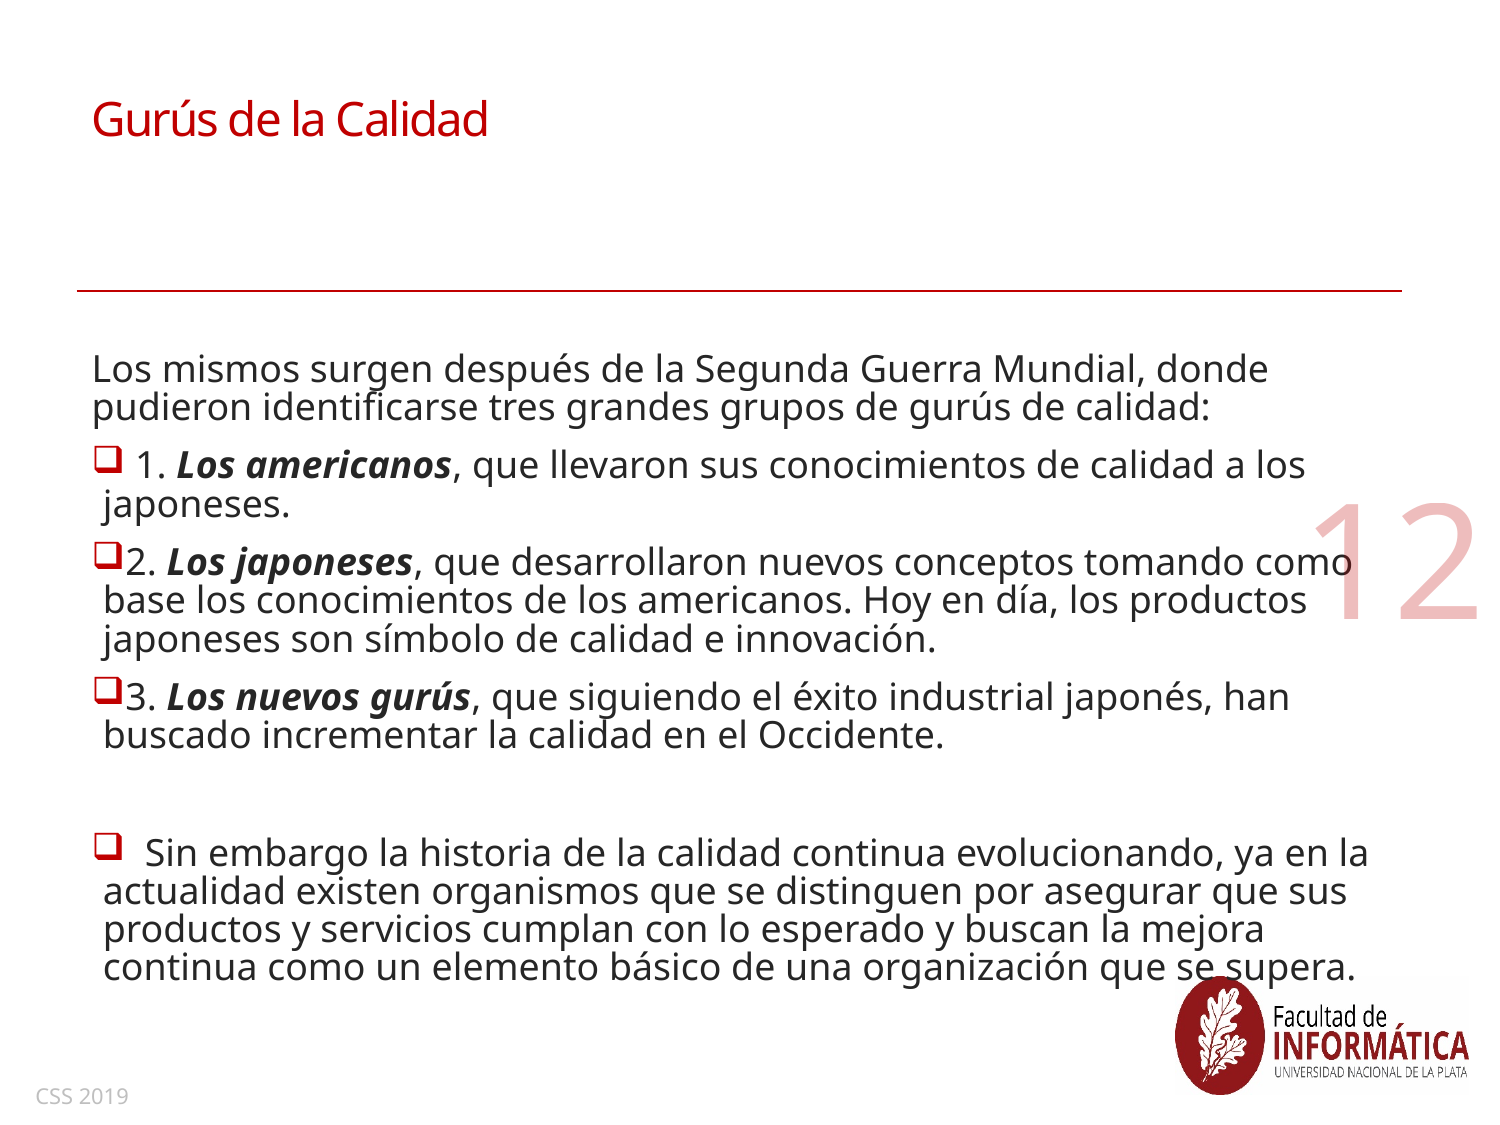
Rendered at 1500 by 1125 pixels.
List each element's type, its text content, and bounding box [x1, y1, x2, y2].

slide_number 12 [1140, 456, 1500, 686]
picture [1175, 976, 1469, 1095]
footer CSS 2019 [20, 1075, 286, 1111]
title Gurús de la Calidad [76, 90, 1265, 211]
list Los mismos surgen después de la Segunda Guerra Mundial, donde pudieron identificarse tres grandes grupos de gurús de calidad: 1. Los americanos, que llevaron sus conocimientos de calidad a los japoneses. 2. Los japoneses, que desarrollaron nuevos conceptos tomando como base los conocimientos de los americanos. Hoy en día, los productos japoneses son símbolo de calidad e innovación. 3. Los nuevos gurús, que siguiendo el éxito industrial japonés, han buscado incrementar la calidad en el Occidente. Sin embargo la historia de la calidad continua evolucionando, ya en la actualidad existen organismos que se distinguen por asegurar que sus productos y servicios cumplan con lo esperado y buscan la mejora continua como un elemento básico de una organización que se supera. [76, 278, 1436, 1074]
